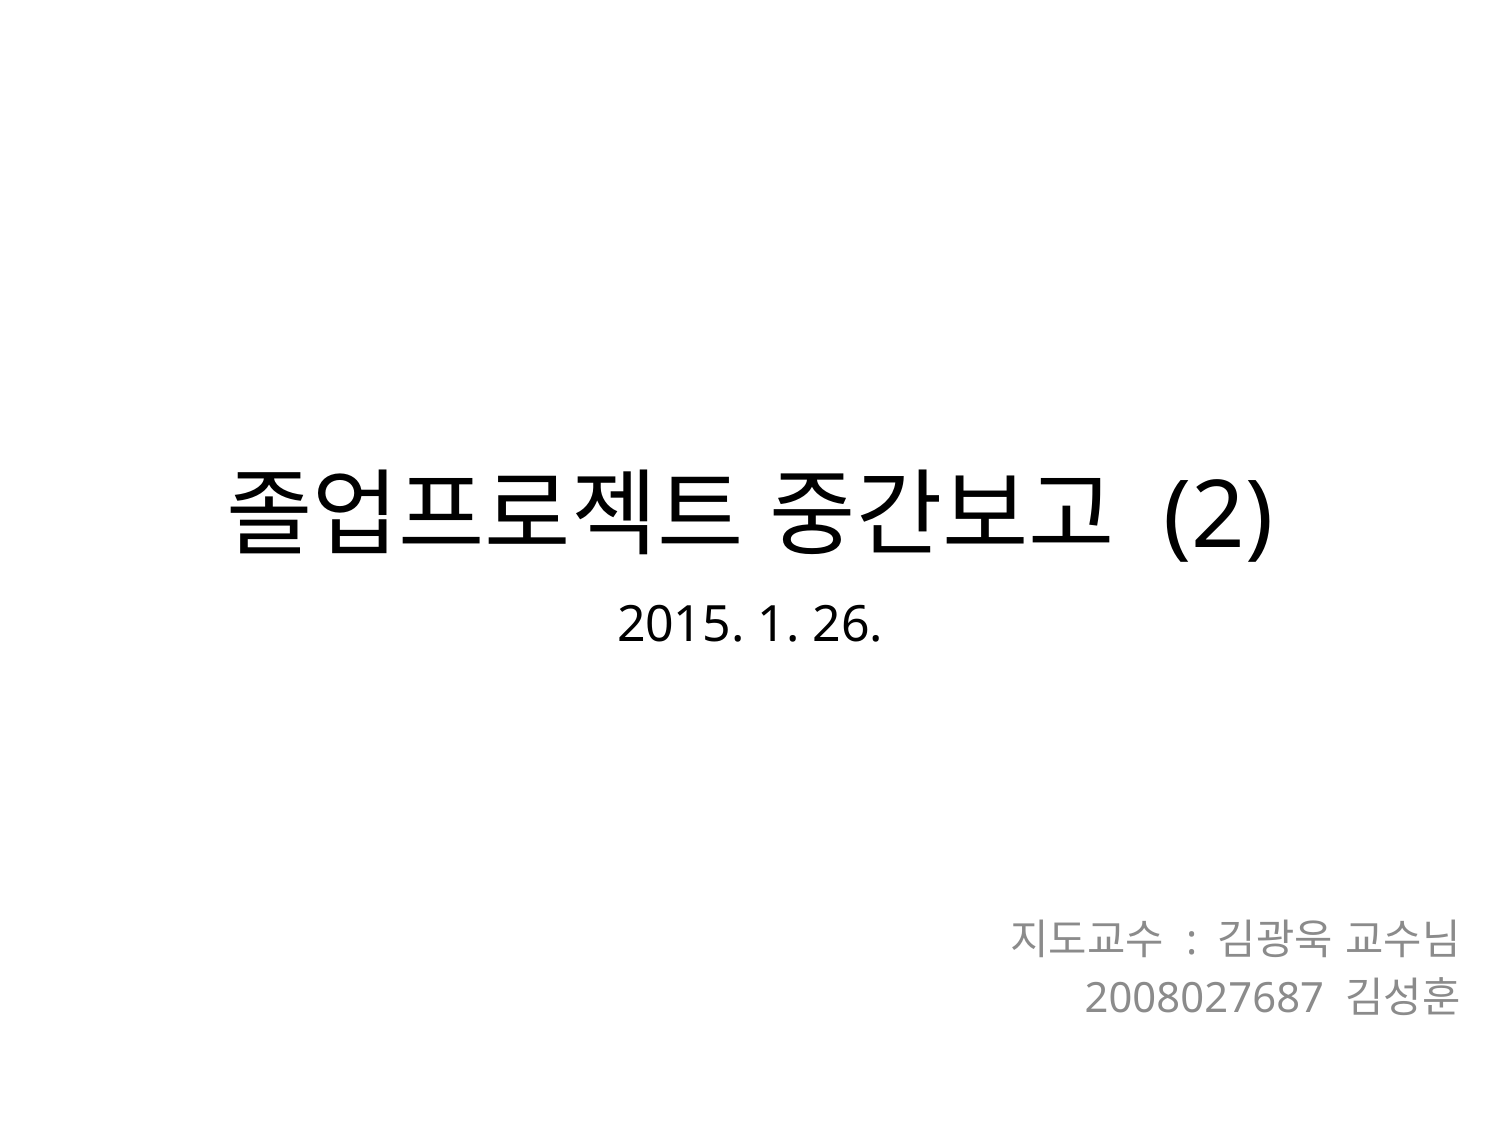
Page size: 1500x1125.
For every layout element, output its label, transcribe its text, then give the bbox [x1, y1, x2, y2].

text_box 지도교수 : 김광욱 교수님 2008027687 김성훈 [950, 905, 1476, 1049]
subtitle 2015. 1. 26. [187, 590, 1313, 863]
title 졸업프로젝트 중간보고 (2) [187, 184, 1313, 576]
